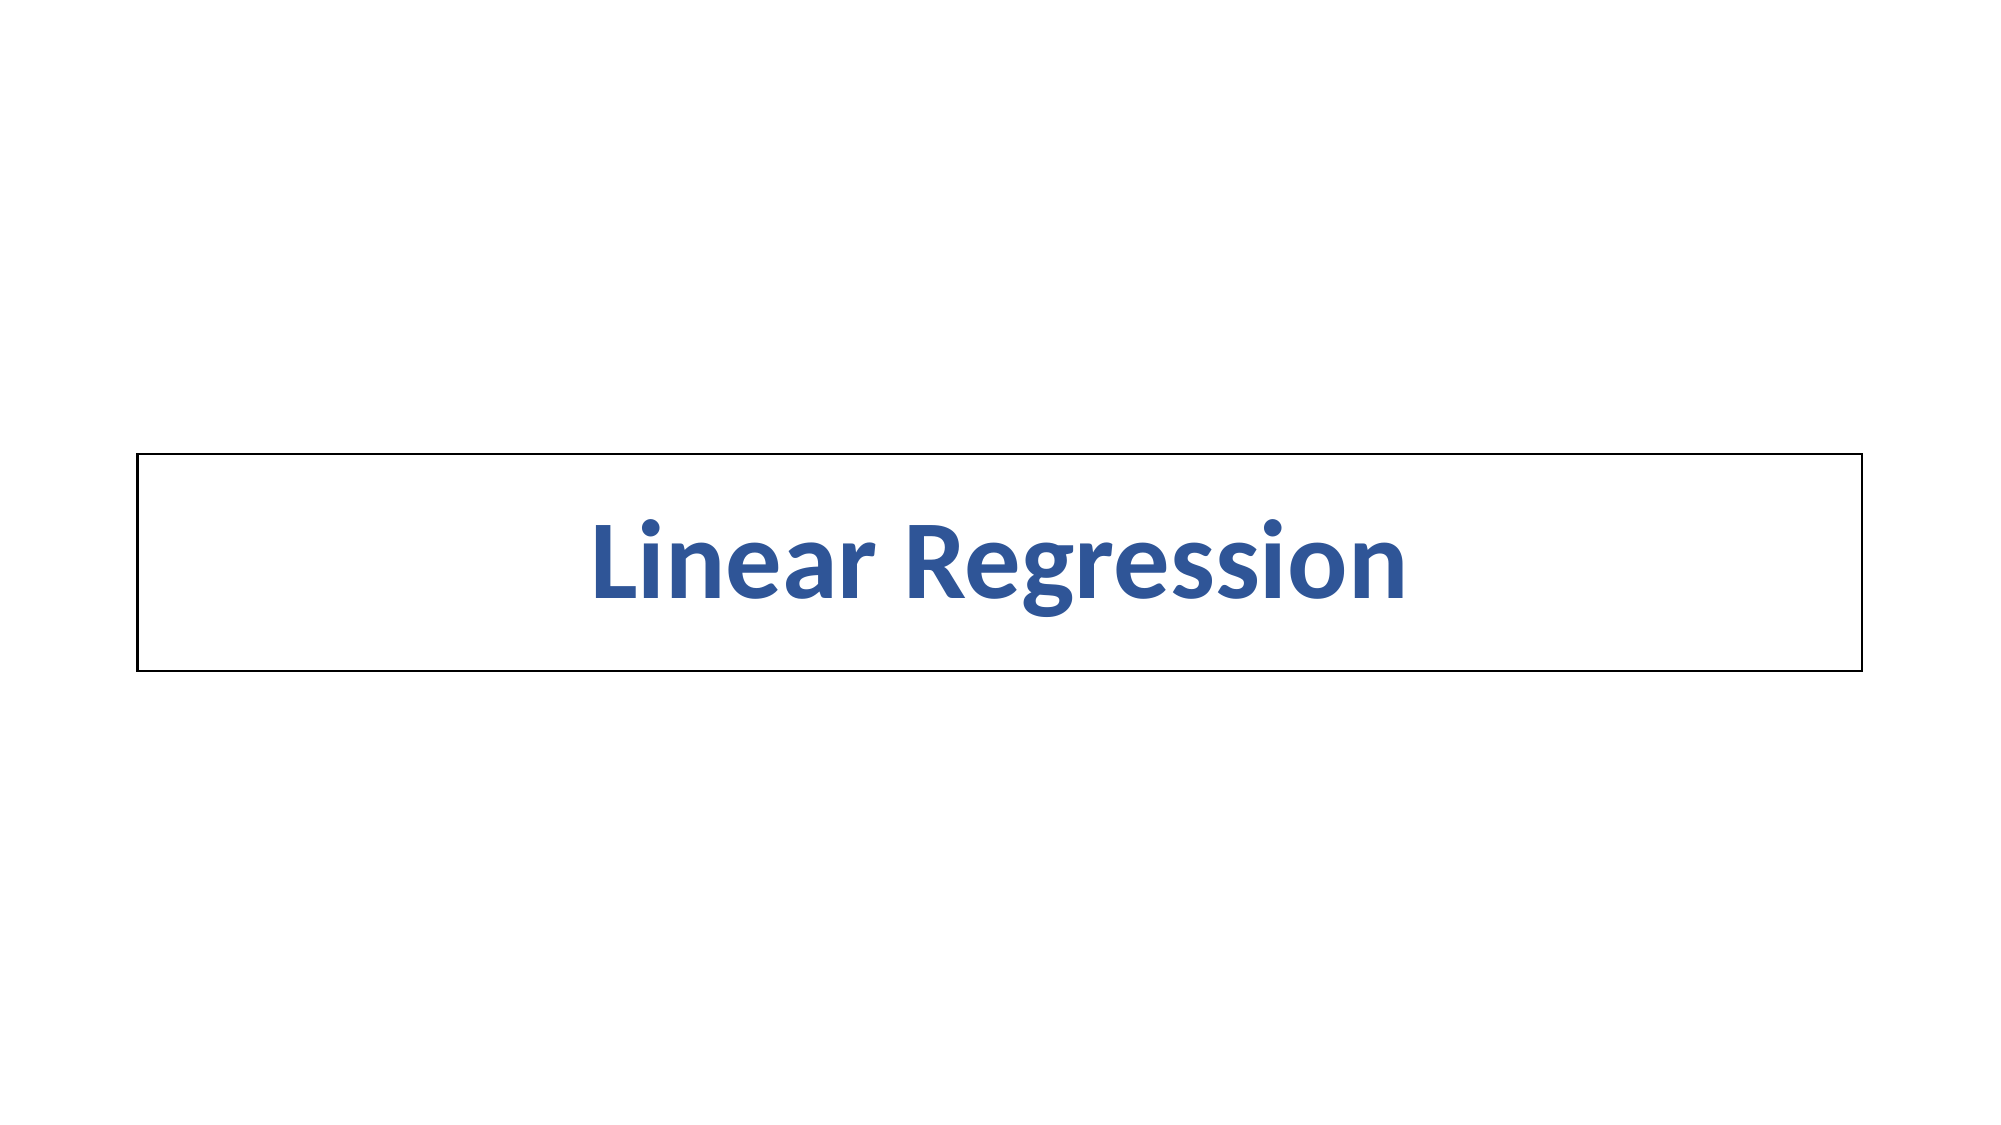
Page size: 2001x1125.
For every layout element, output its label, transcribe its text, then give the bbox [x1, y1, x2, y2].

title Linear Regression [136, 453, 1863, 672]
